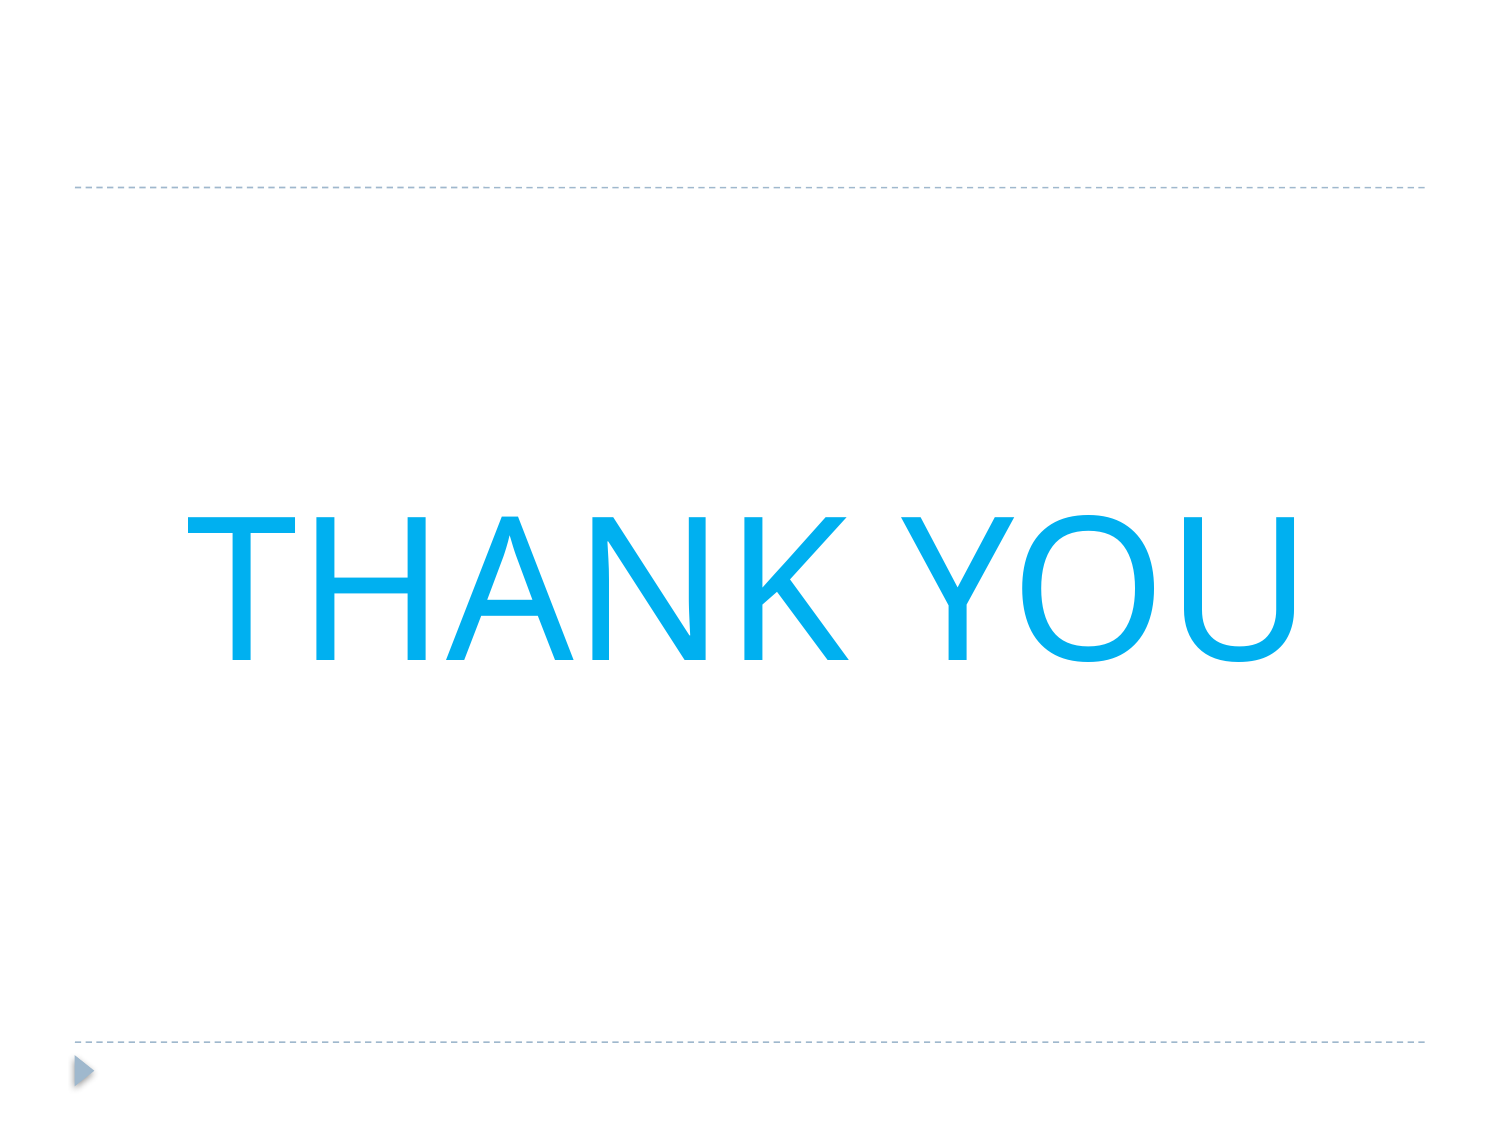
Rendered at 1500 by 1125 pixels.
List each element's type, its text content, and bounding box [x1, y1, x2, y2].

list THANK YOU [75, 200, 1425, 1010]
